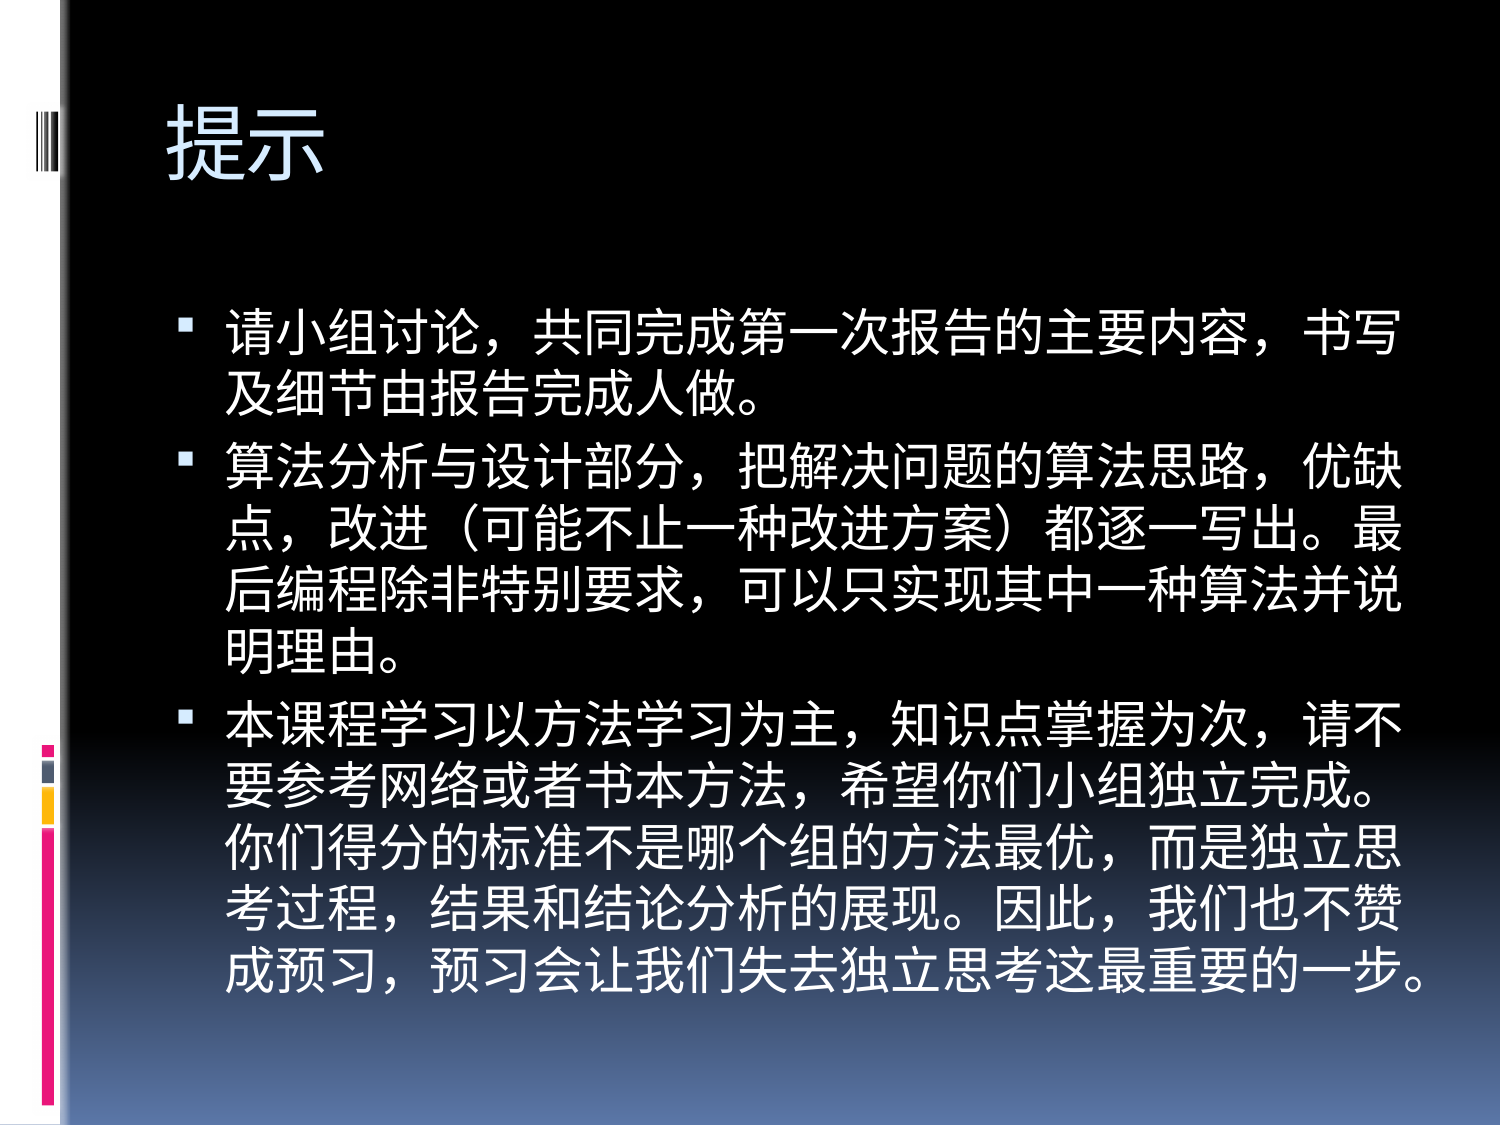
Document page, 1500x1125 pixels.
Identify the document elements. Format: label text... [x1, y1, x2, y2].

list 请小组讨论，共同完成第一次报告的主要内容，书写及细节由报告完成人做。 算法分析与设计部分，把解决问题的算法思路，优缺点，改进（可能不止一种改进方案）都逐一写出。最后编程除非特别要求，可以只实现其中一种算法并说明理由。 本课程学习以方法学习为主，知识点掌握为次，请不要参考网络或者书本方法，希望你们小组独立完成。你们得分的标准不是哪个组的方法最优，而是独立思考过程，结果和结论分析的展现。因此，我们也不赞成预习，预习会让我们失去独立思考这最重要的一步。 [150, 292, 1425, 1043]
title 提示 [150, 83, 1425, 234]
